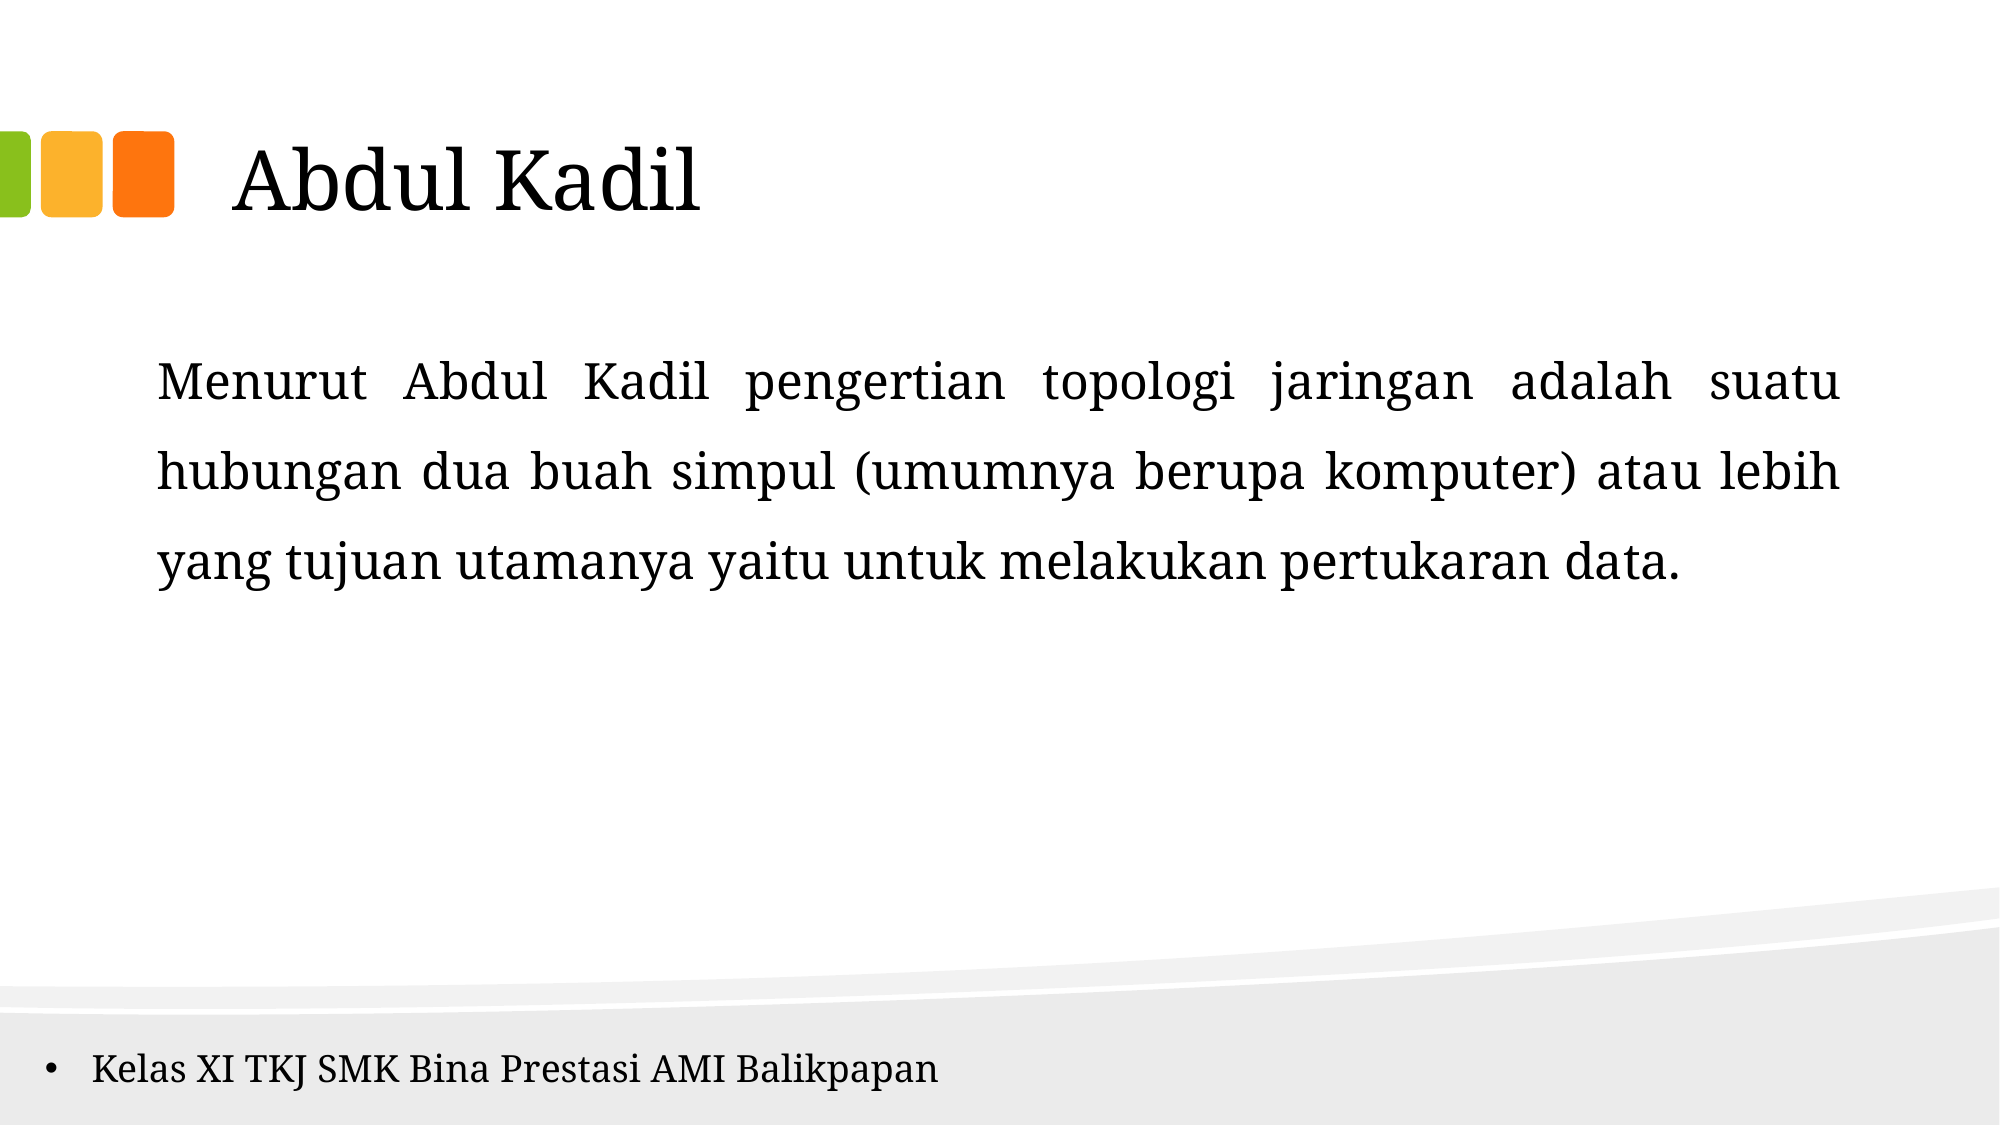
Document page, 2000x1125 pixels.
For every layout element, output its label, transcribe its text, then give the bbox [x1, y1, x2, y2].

text_box Kelas XI TKJ SMK Bina Prestasi AMI Balikpapan [24, 1012, 1625, 1100]
title Menurut Abdul Kadil pengertian topologi jaringan adalah suatu hubungan dua buah simpul (umumnya berupa komputer) atau lebih yang tujuan utamanya yaitu untuk melakukan pertukaran data. [137, 299, 1863, 600]
text_box Abdul Kadil [212, 74, 1038, 238]
